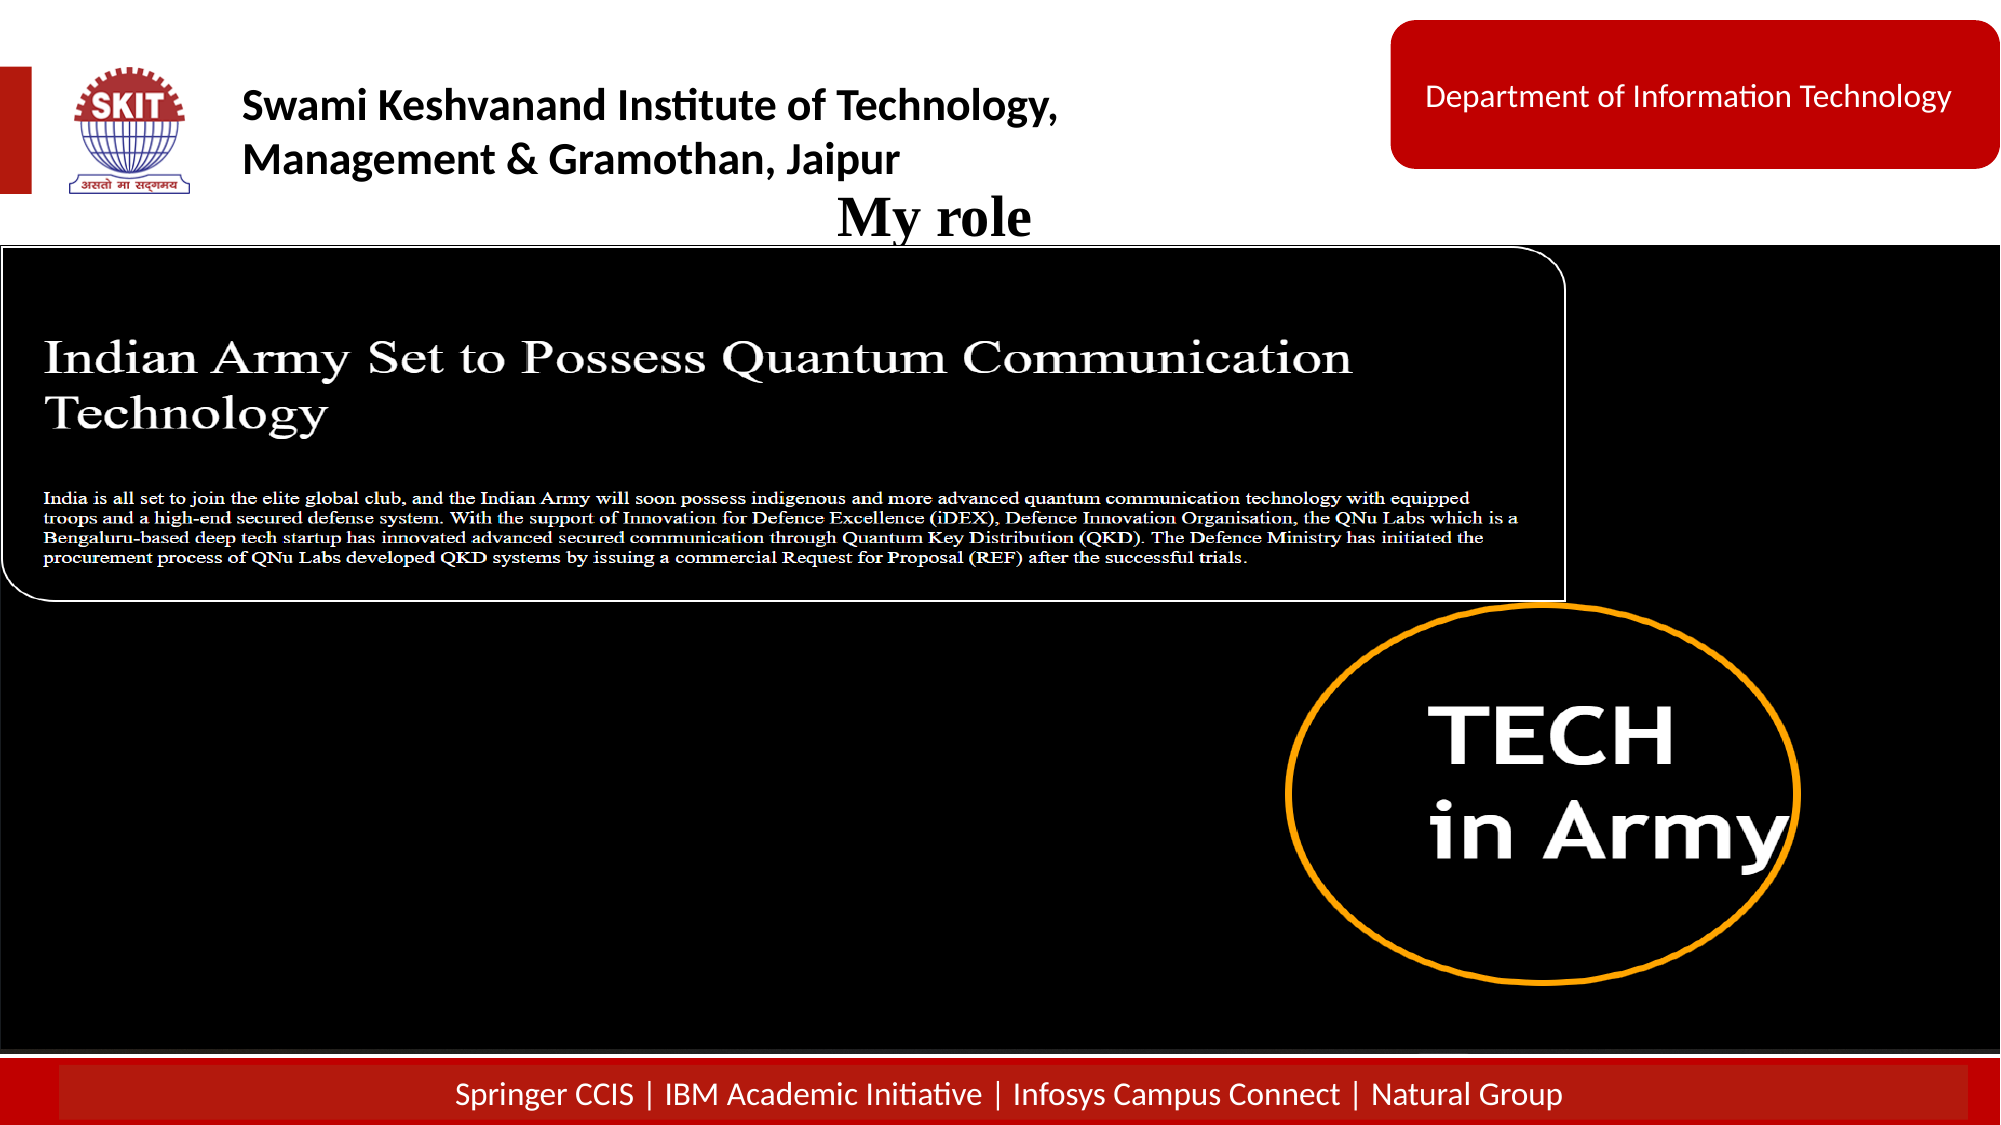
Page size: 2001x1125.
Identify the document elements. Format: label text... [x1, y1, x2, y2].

picture [69, 66, 191, 195]
text_box [1390, 20, 2000, 169]
text_box My role [444, 170, 1425, 245]
text_box Department of Information Technology [1410, 66, 1979, 122]
picture [0, 245, 2000, 1054]
text_box [0, 1065, 2000, 1125]
text_box Springer CCIS | IBM Academic Initiative | Infosys Campus Connect | Natural Group [59, 1065, 1968, 1120]
text_box [0, 66, 32, 194]
text_box Swami Keshvanand Institute of Technology, Management & Gramothan, Jaipur [227, 66, 1411, 192]
